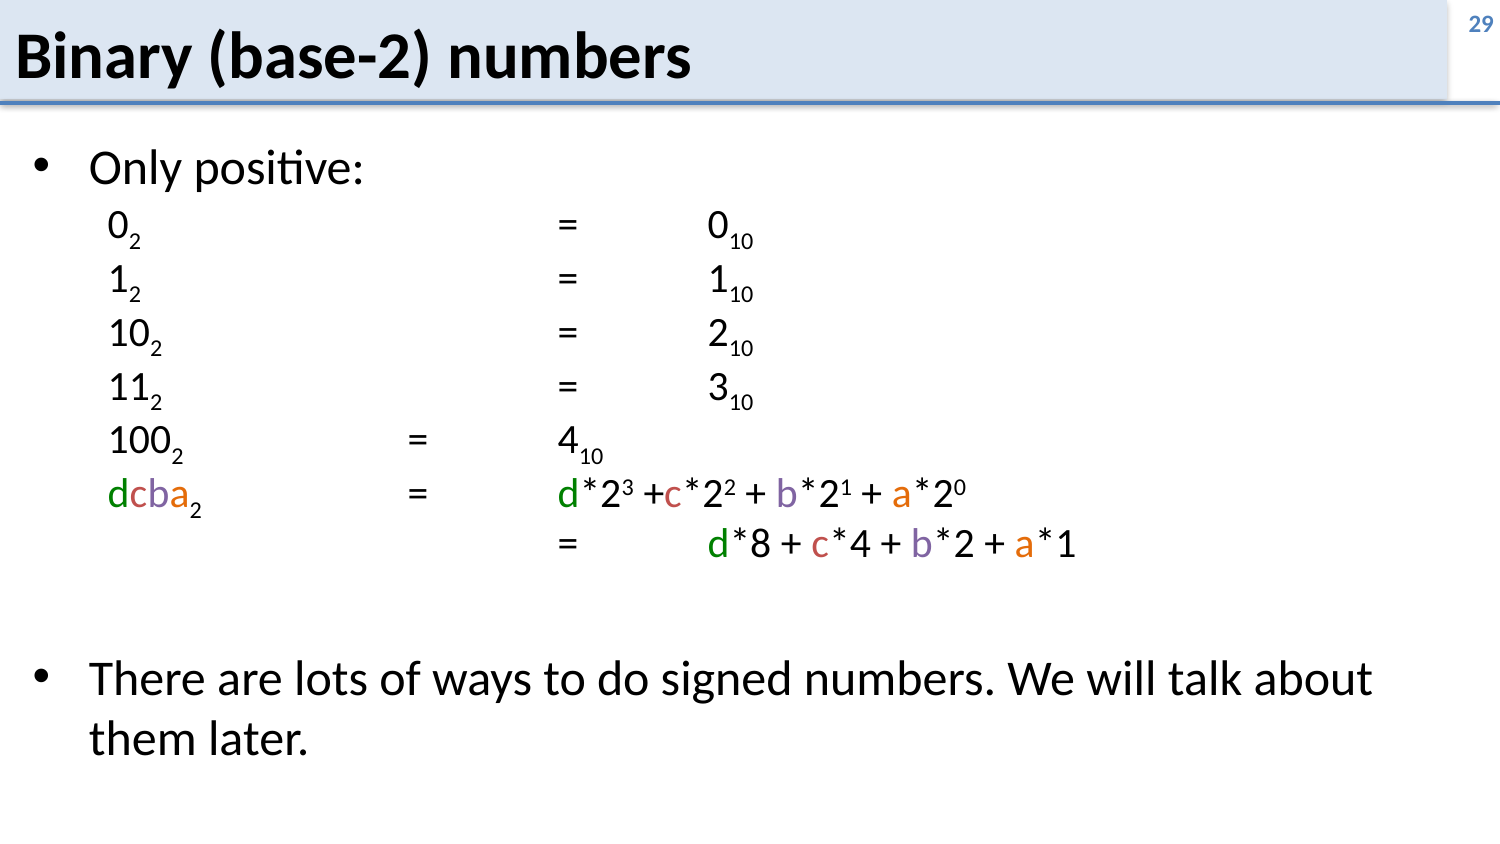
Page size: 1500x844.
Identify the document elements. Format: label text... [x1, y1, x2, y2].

list Only positive: 02 = 010 12 = 110 102 = 210 112 = 310 1002 = 410 dcba2 = d*23 +c*22 + b*21 + a*20 = d*8 + c*4 + b*2 + a*1 There are lots of ways to do signed numbers. We will talk about them later. [17, 126, 1471, 824]
title Binary (base-2) numbers [0, 5, 1483, 100]
